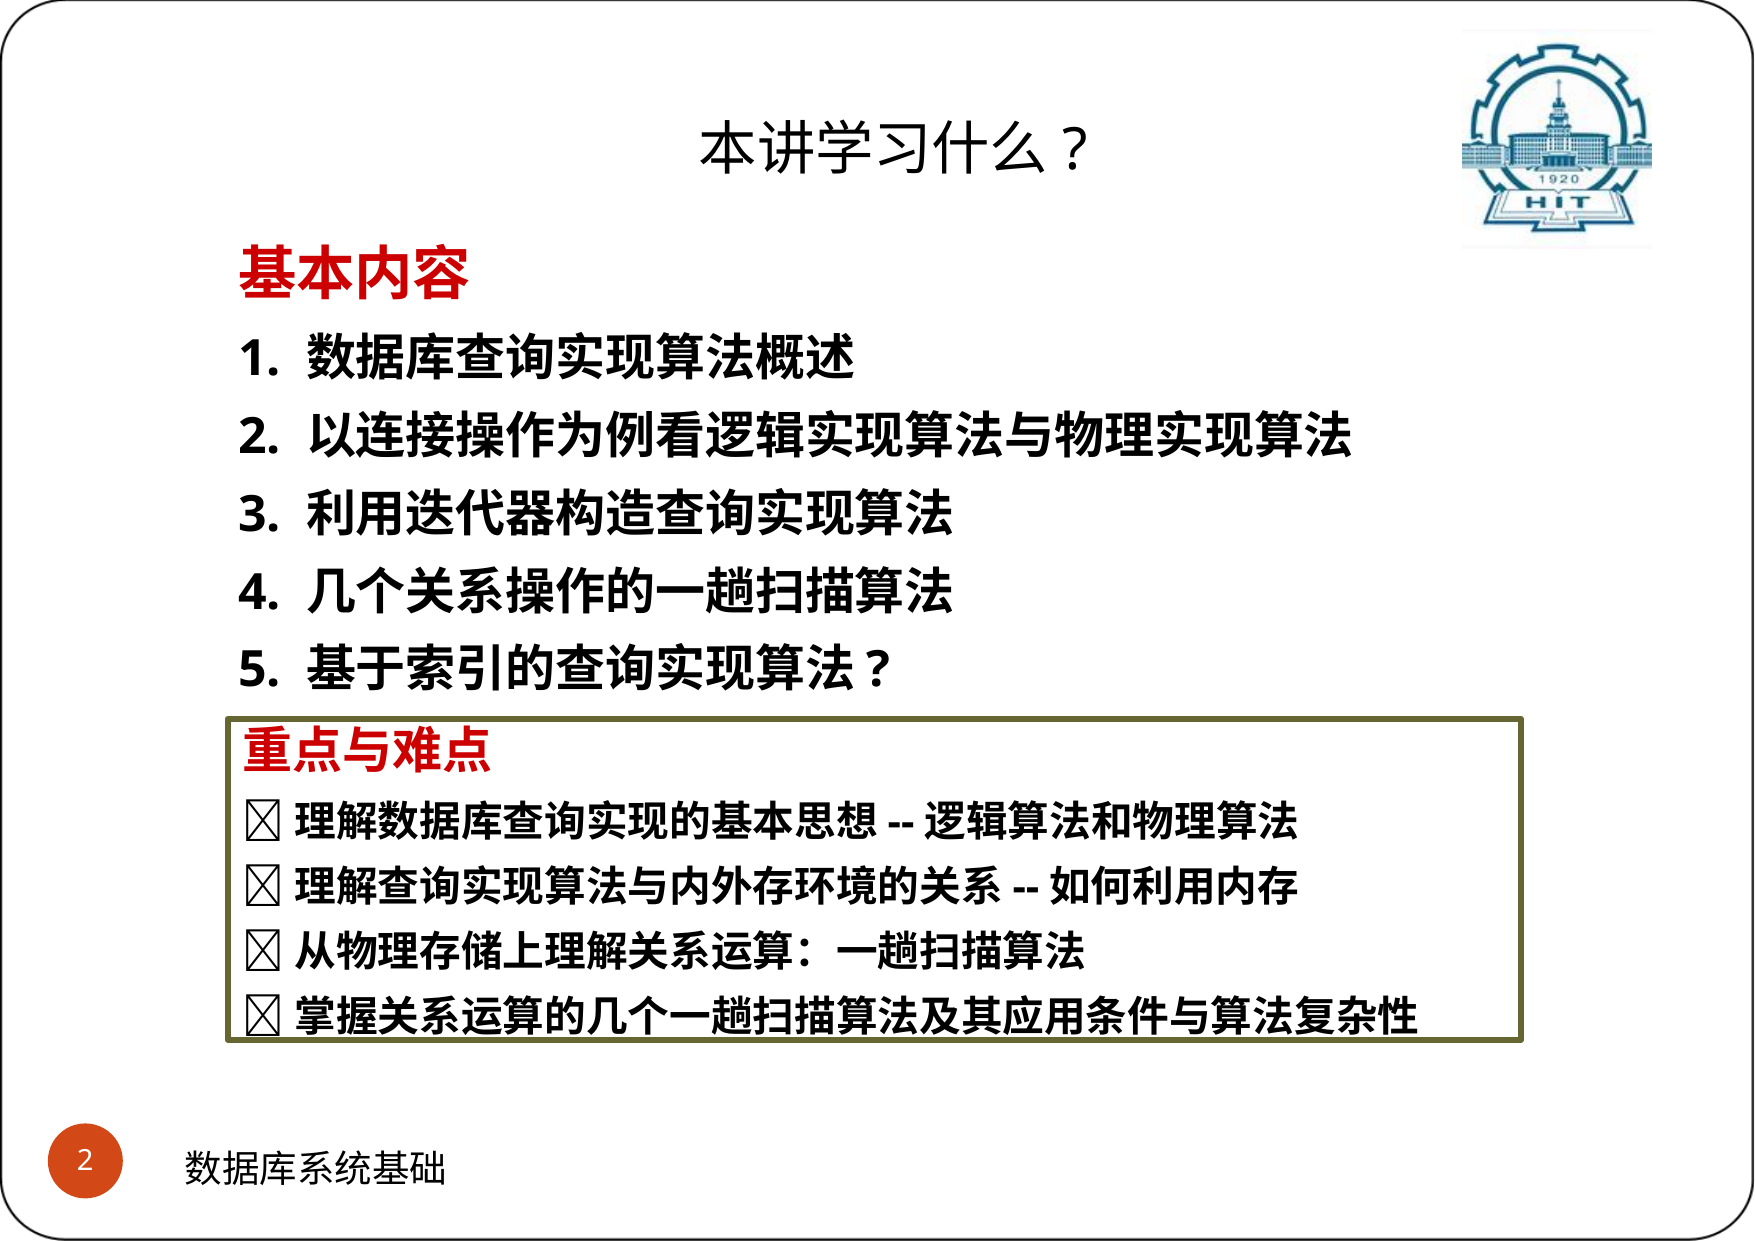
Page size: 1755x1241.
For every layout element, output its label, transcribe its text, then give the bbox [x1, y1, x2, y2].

title 本讲学习什么? [252, 82, 1669, 299]
text_box 重点与难点 理解数据库查询实现的基本思想--逻辑算法和物理算法 理解查询实现算法与内外存环境的关系--如何利用内存 从物理存储上理解关系运算：一趟扫描算法 掌握关系运算的几个一趟扫描算法及其应用条件与算法复杂性 [227, 718, 1521, 1040]
picture [0, 0, 1755, 1241]
list 基本内容 1. 数据库查询实现算法概述 2. 以连接操作为例看逻辑实现算法与物理实现算法 3. 利用迭代器构造查询实现算法 4. 几个关系操作的一趟扫描算法 5. 基于索引的查询实现算法? [169, 236, 1585, 942]
